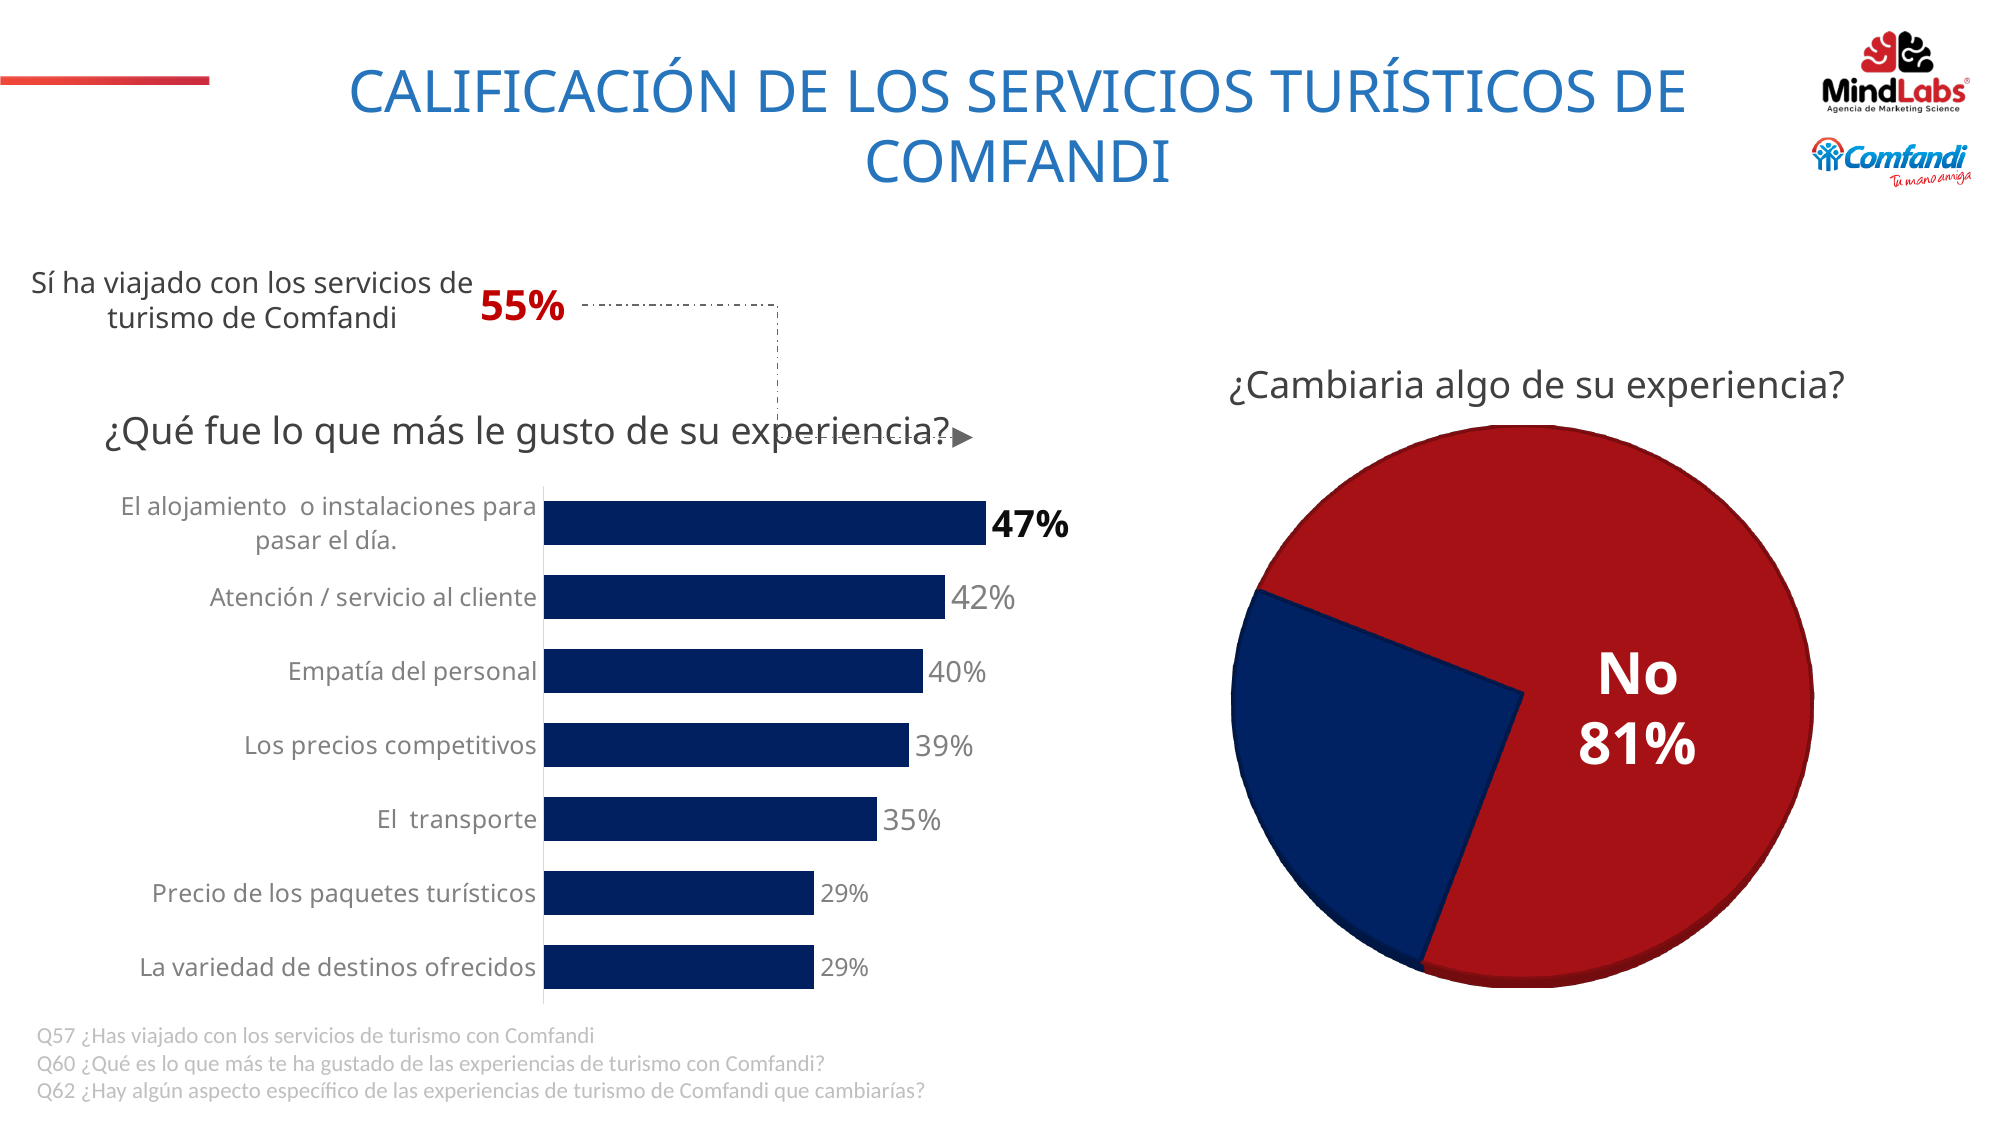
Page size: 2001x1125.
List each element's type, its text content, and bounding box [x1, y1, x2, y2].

chart [49, 465, 1075, 1032]
chart [1197, 414, 1848, 1000]
text_box 55% [465, 271, 581, 336]
text_box ¿Cambiaria algo de su experiencia? [979, 353, 2000, 414]
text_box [581, 304, 974, 438]
picture [0, 76, 210, 85]
picture [1812, 31, 1972, 190]
text_box ¿Qué fue lo que más le gusto de su experiencia? [49, 399, 1006, 460]
text_box CALIFICACIÓN DE LOS SERVICIOS TURÍSTICOS DE COMFANDI [258, 52, 1775, 195]
text_box Sí ha viajado con los servicios de turismo de Comfandi [11, 257, 494, 342]
text_box Q57 ¿Has viajado con los servicios de turismo con Comfandi Q60 ¿Qué es lo que más te ha gustado de las experiencias de turismo con Comfandi? Q62 ¿Hay algún aspecto específico de las experiencias de turismo de Comfandi que cambiarías? [22, 1013, 1205, 1125]
